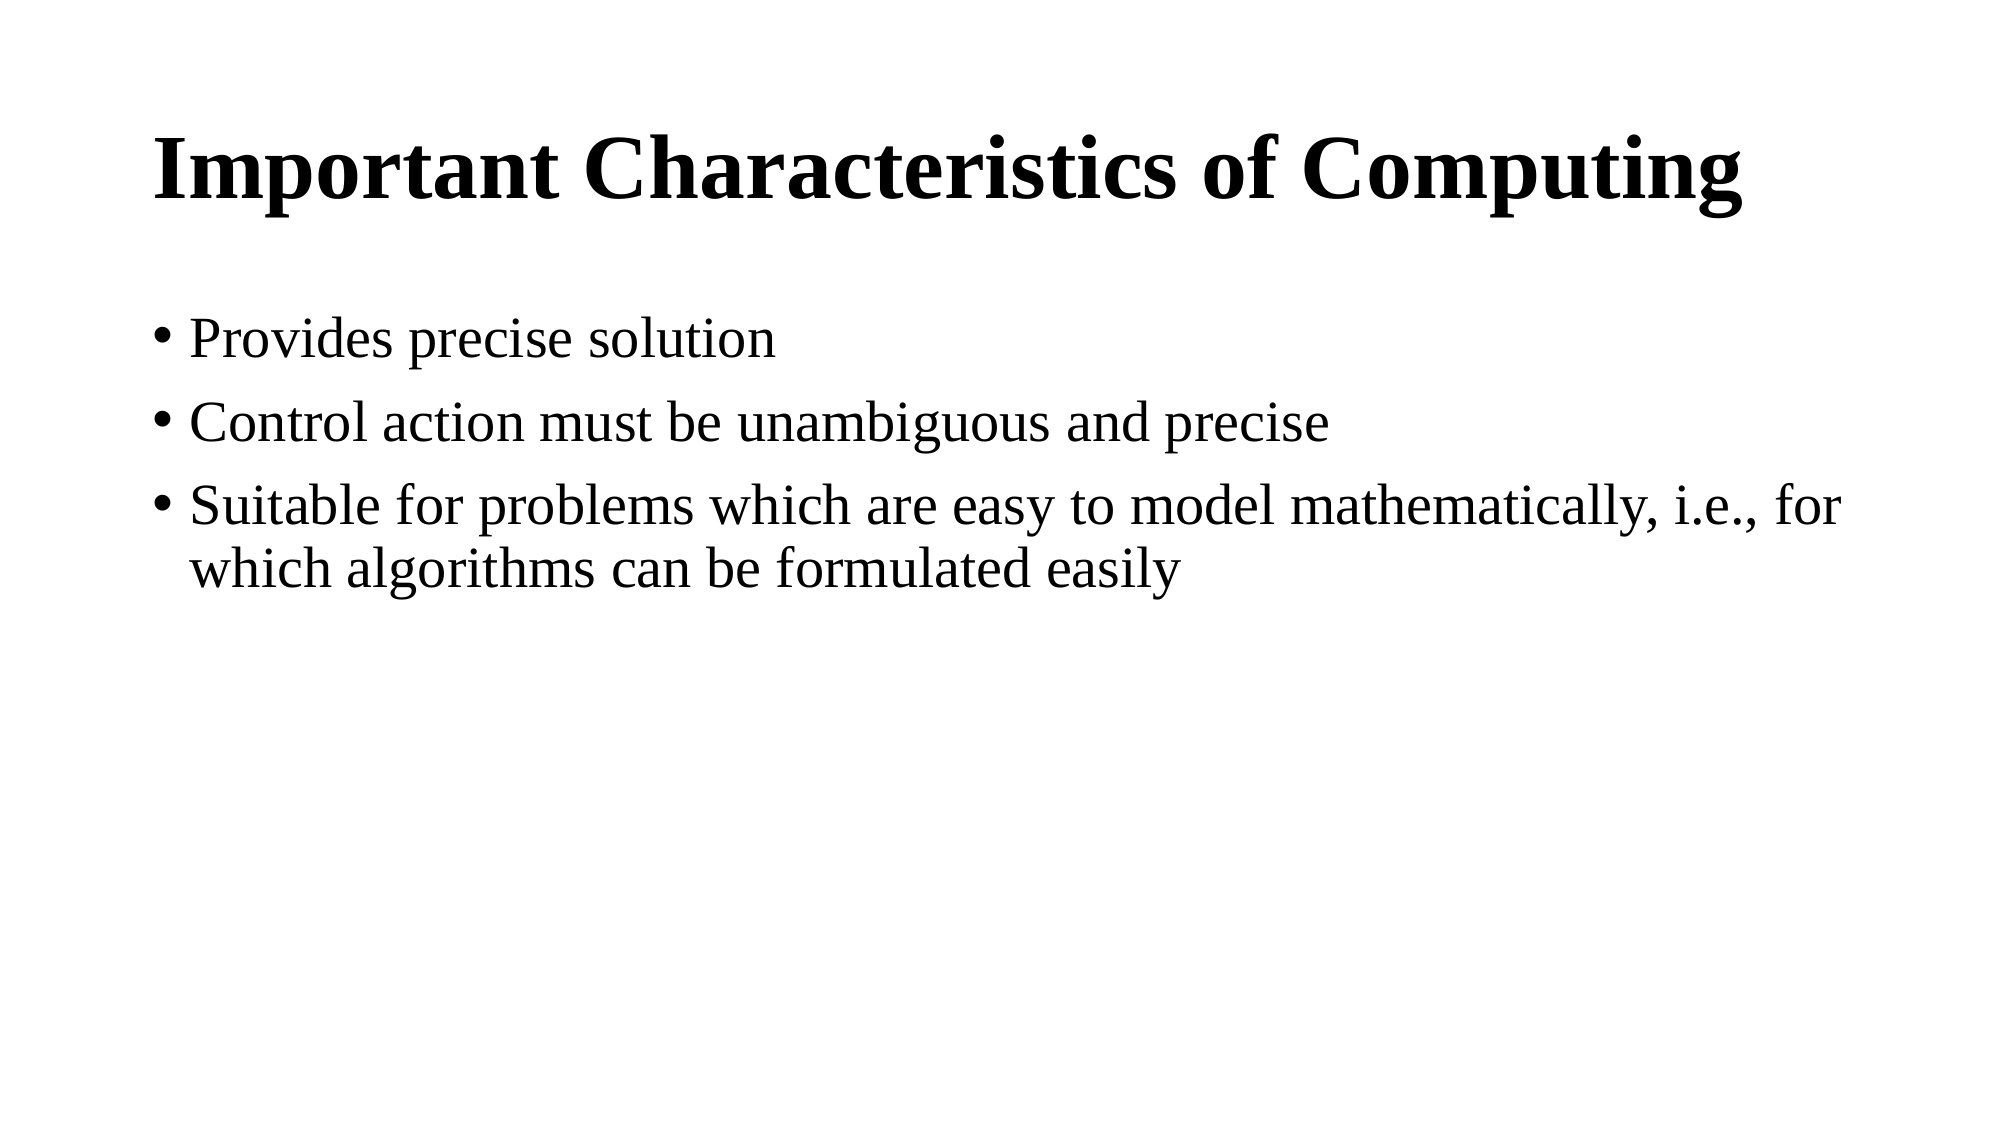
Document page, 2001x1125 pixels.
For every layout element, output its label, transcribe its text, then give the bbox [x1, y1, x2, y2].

list Provides precise solution Control action must be unambiguous and precise Suitable for problems which are easy to model mathematically, i.e., for which algorithms can be formulated easily [137, 299, 1863, 1014]
title Important Characteristics of Computing [137, 59, 1863, 278]
